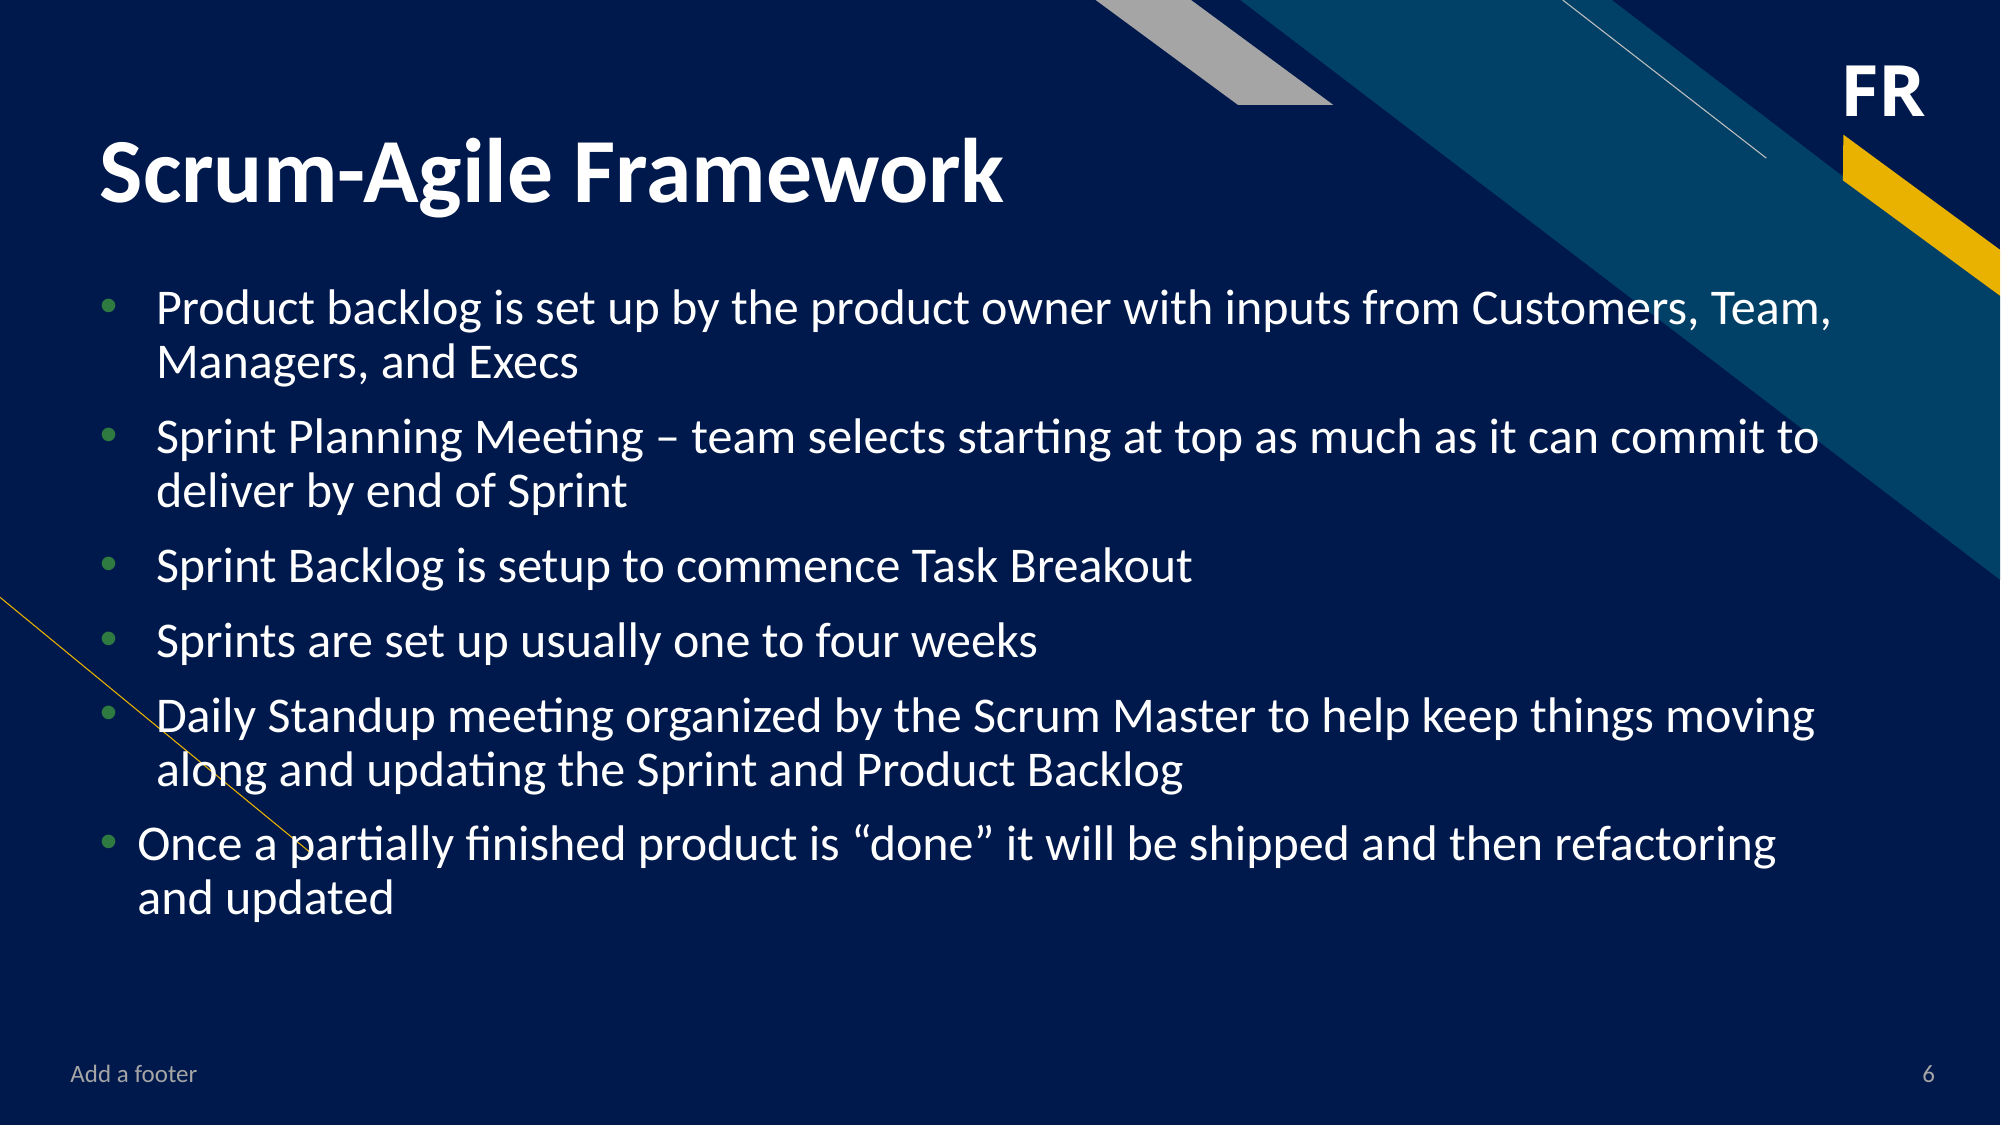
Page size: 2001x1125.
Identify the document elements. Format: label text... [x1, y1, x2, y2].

title Scrum-Agile Framework [85, 34, 1453, 223]
slide_number 6 [1828, 1042, 1950, 1103]
list Product backlog is set up by the product owner with inputs from Customers, Team, Managers, and Execs Sprint Planning Meeting – team selects starting at top as much as it can commit to deliver by end of Sprint Sprint Backlog is setup to commence Task Breakout Sprints are set up usually one to four weeks Daily Standup meeting organized by the Scrum Master to help keep things moving along and updating the Sprint and Product Backlog Once a partially finished product is “done” it will be shipped and then refactoring and updated [85, 274, 1863, 1014]
footer Add a footer [55, 1042, 731, 1103]
